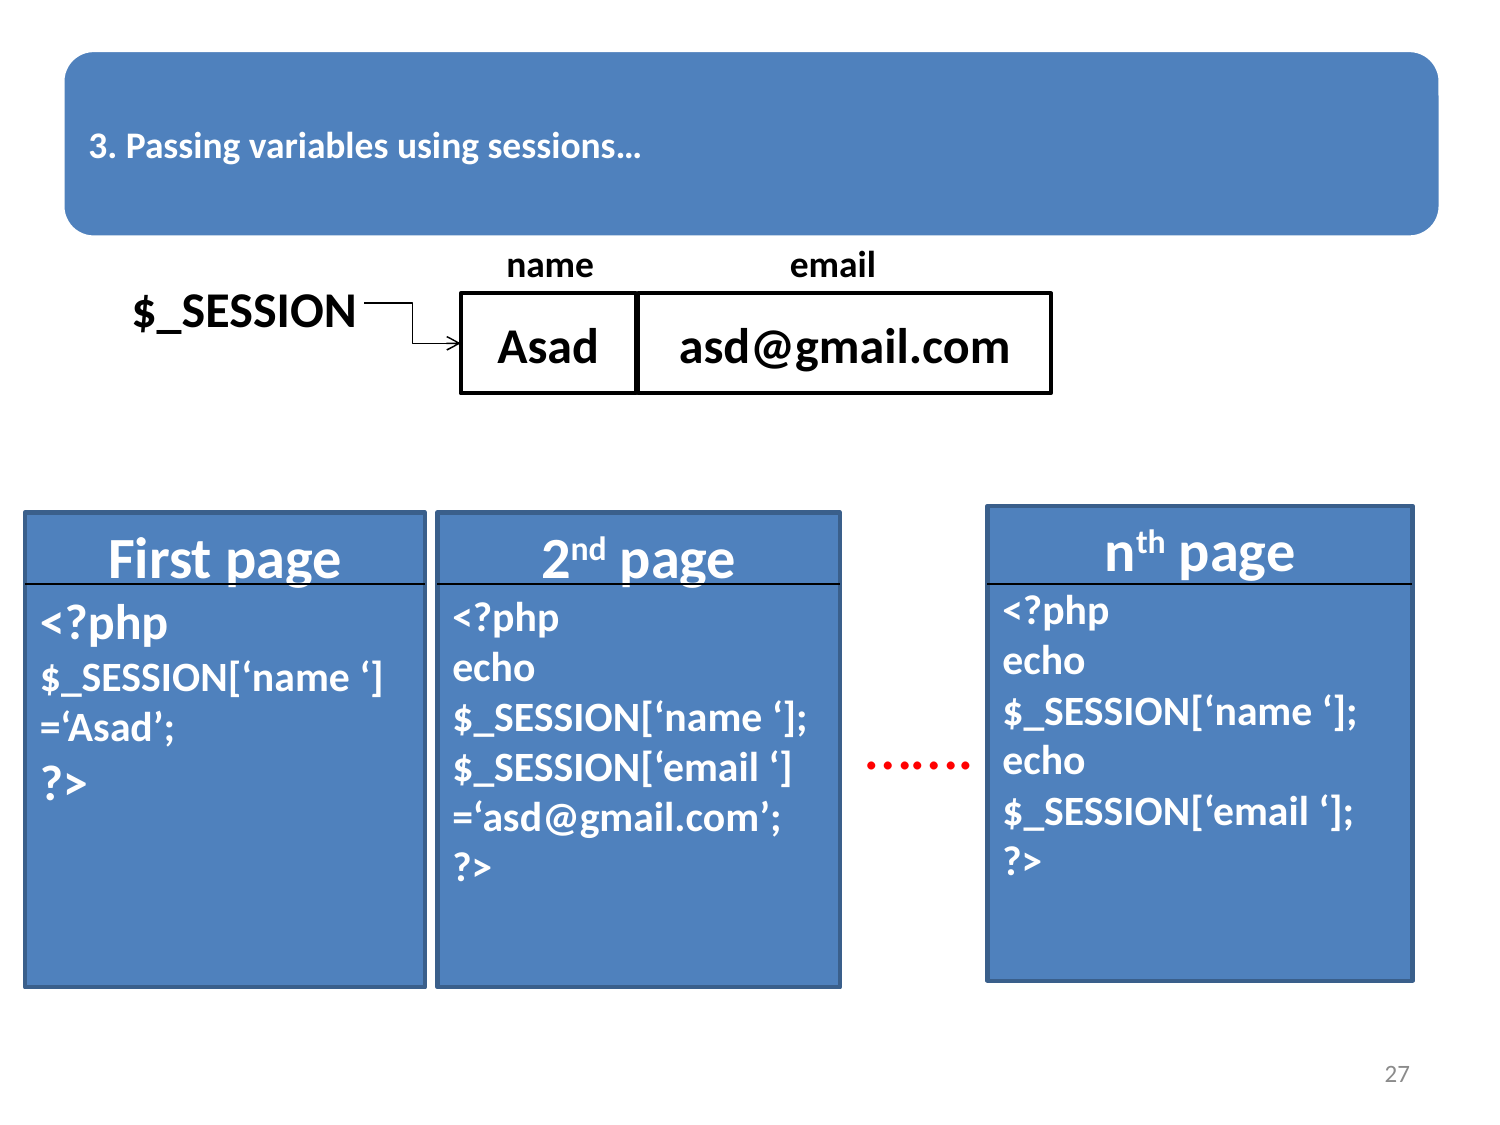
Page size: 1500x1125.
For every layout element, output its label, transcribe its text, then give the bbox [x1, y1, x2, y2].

text_box ……. [850, 695, 1001, 790]
text_box email [774, 247, 1050, 291]
slide_number 27 [1074, 1042, 1425, 1103]
text_box 2nd page <?php echo $_SESSION[‘name ‘]; $_SESSION[‘email ‘] =‘asd@gmail.com’; ?> [435, 510, 842, 989]
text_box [363, 302, 461, 344]
text_box nth page <?php echo $_SESSION[‘name ‘]; echo $_SESSION[‘email ‘]; ?> [985, 504, 1415, 983]
text_box name [491, 247, 630, 293]
text_box First page <?php $_SESSION[‘name ‘] =‘Asad’; ?> [23, 510, 427, 989]
text_box asd@gmail.com [636, 291, 1053, 395]
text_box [62, 49, 1441, 238]
text_box $_SESSION [116, 270, 383, 345]
text_box Asad [459, 291, 636, 395]
